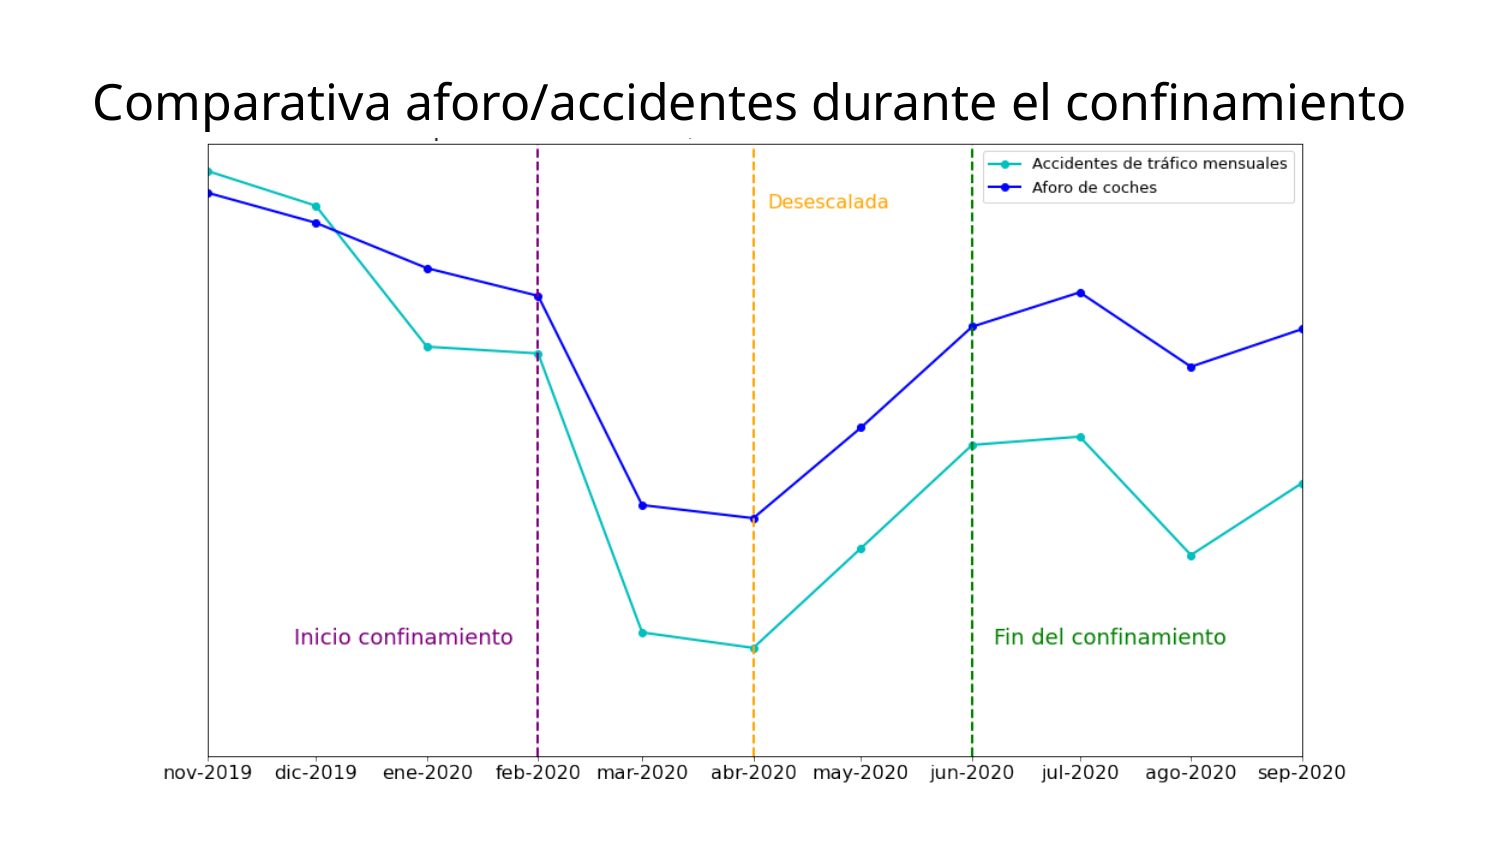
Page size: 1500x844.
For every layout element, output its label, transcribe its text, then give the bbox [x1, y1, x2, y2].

title Comparativa aforo/accidentes durante el confinamiento [75, 55, 1425, 119]
picture [150, 137, 1350, 796]
